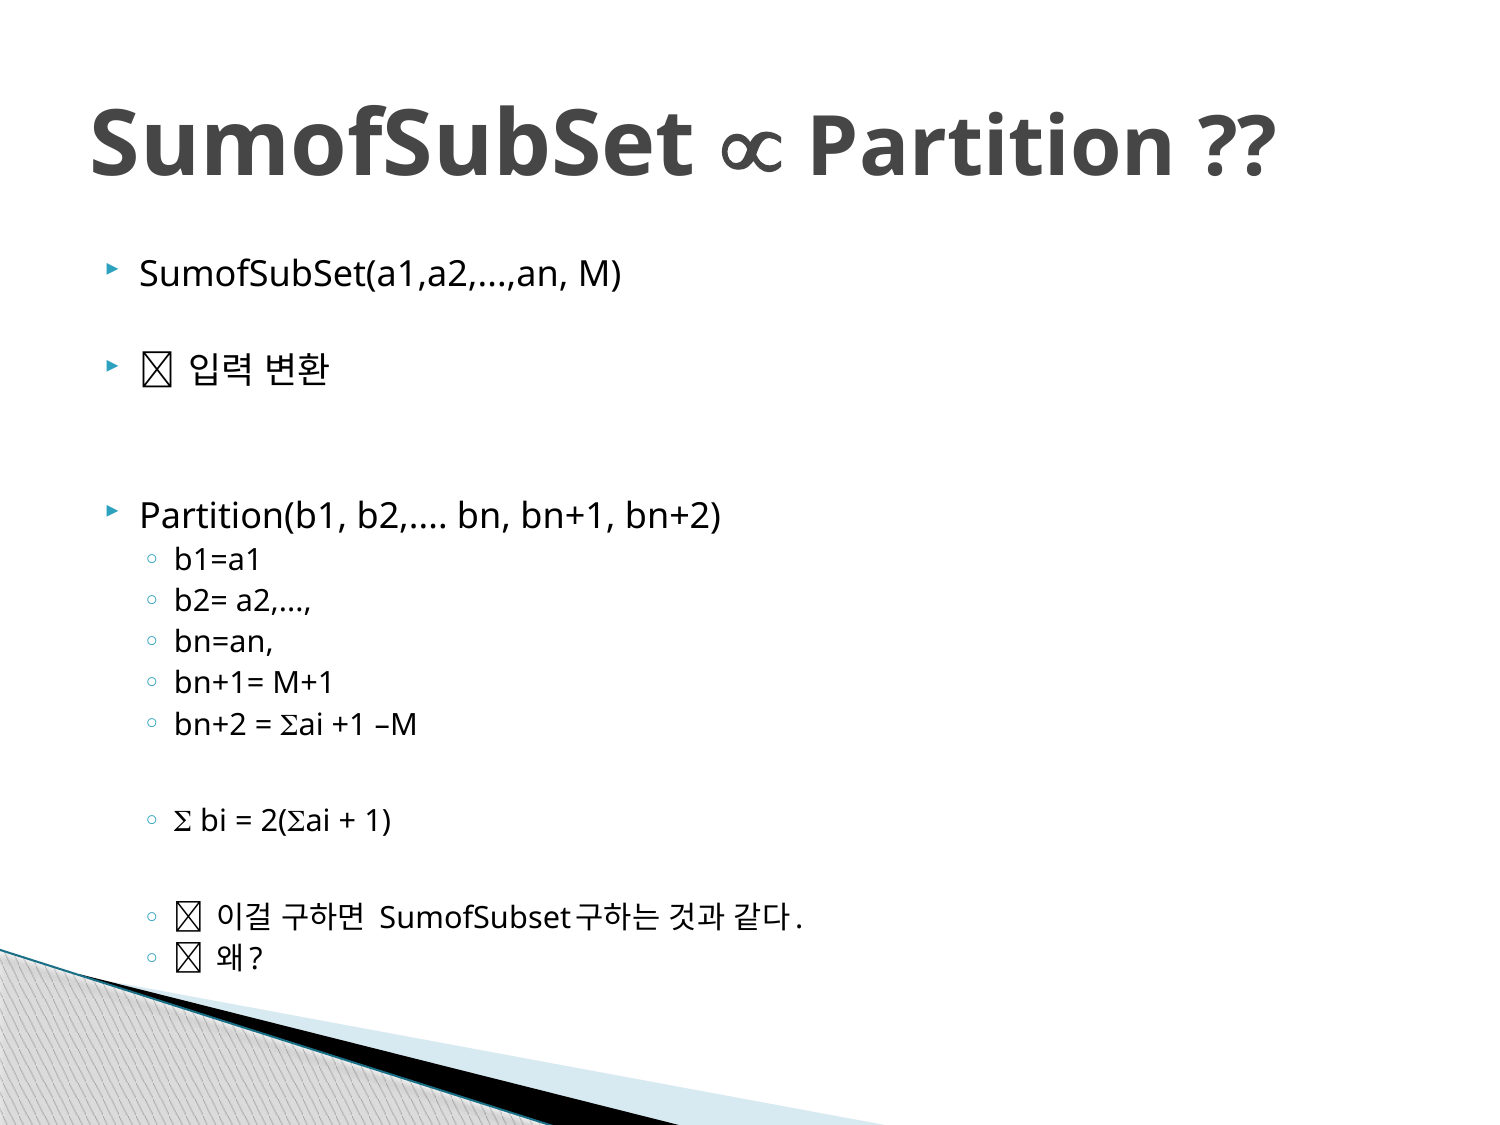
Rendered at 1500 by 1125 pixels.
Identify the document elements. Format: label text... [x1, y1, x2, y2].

title SumofSubSet  Partition ?? [75, 45, 1425, 233]
list SumofSubSet(a1,a2,...,an, M)  입력 변환 Partition(b1, b2,.... bn, bn+1, bn+2) b1=a1 b2= a2,..., bn=an, bn+1= M+1 bn+2 = ai +1 –M  bi = 2(ai + 1)  이걸 구하면 SumofSubset구하는 것과 같다.  왜? [75, 243, 1425, 986]
